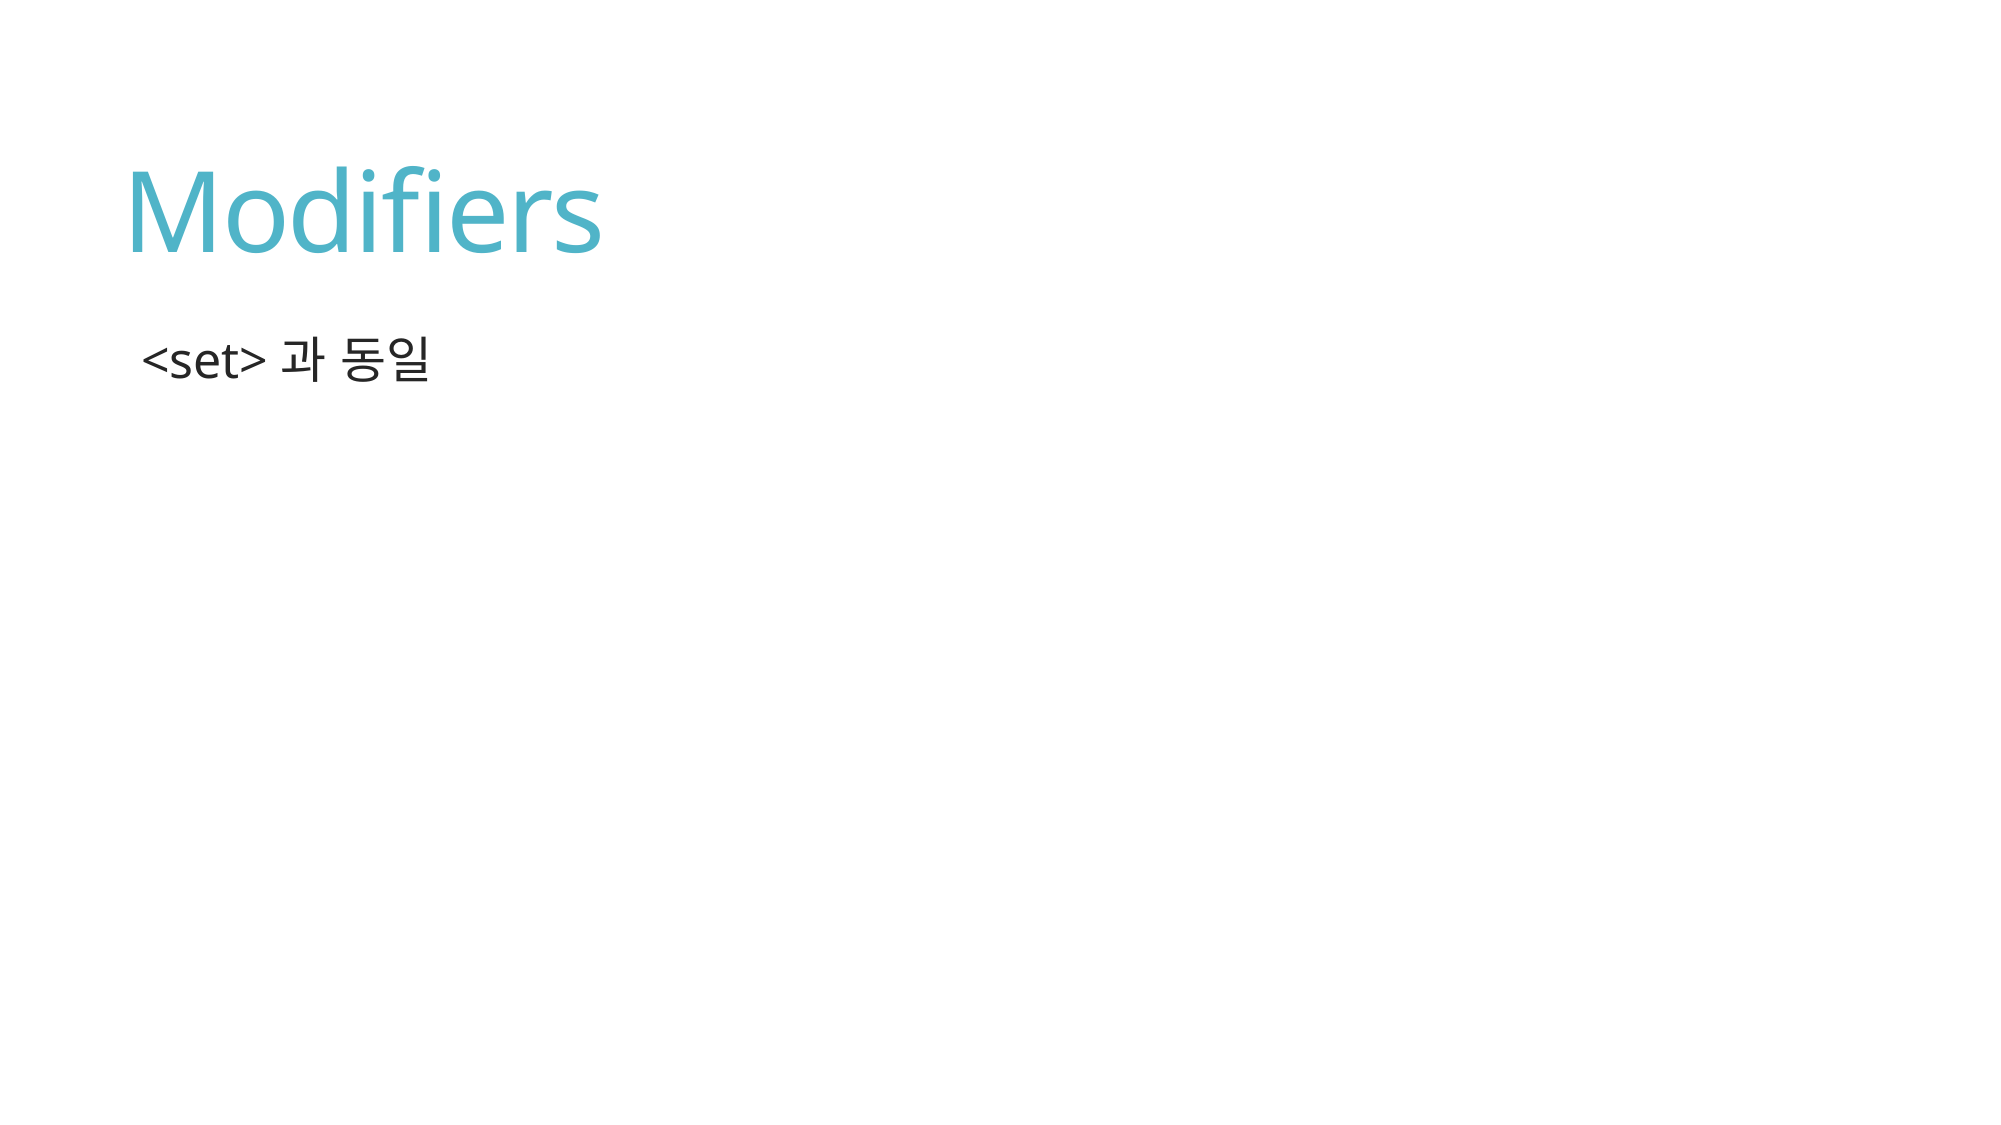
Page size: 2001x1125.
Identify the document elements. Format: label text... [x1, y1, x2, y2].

title Modifiers [107, 81, 1875, 354]
list <set>과 동일 [111, 329, 1876, 948]
